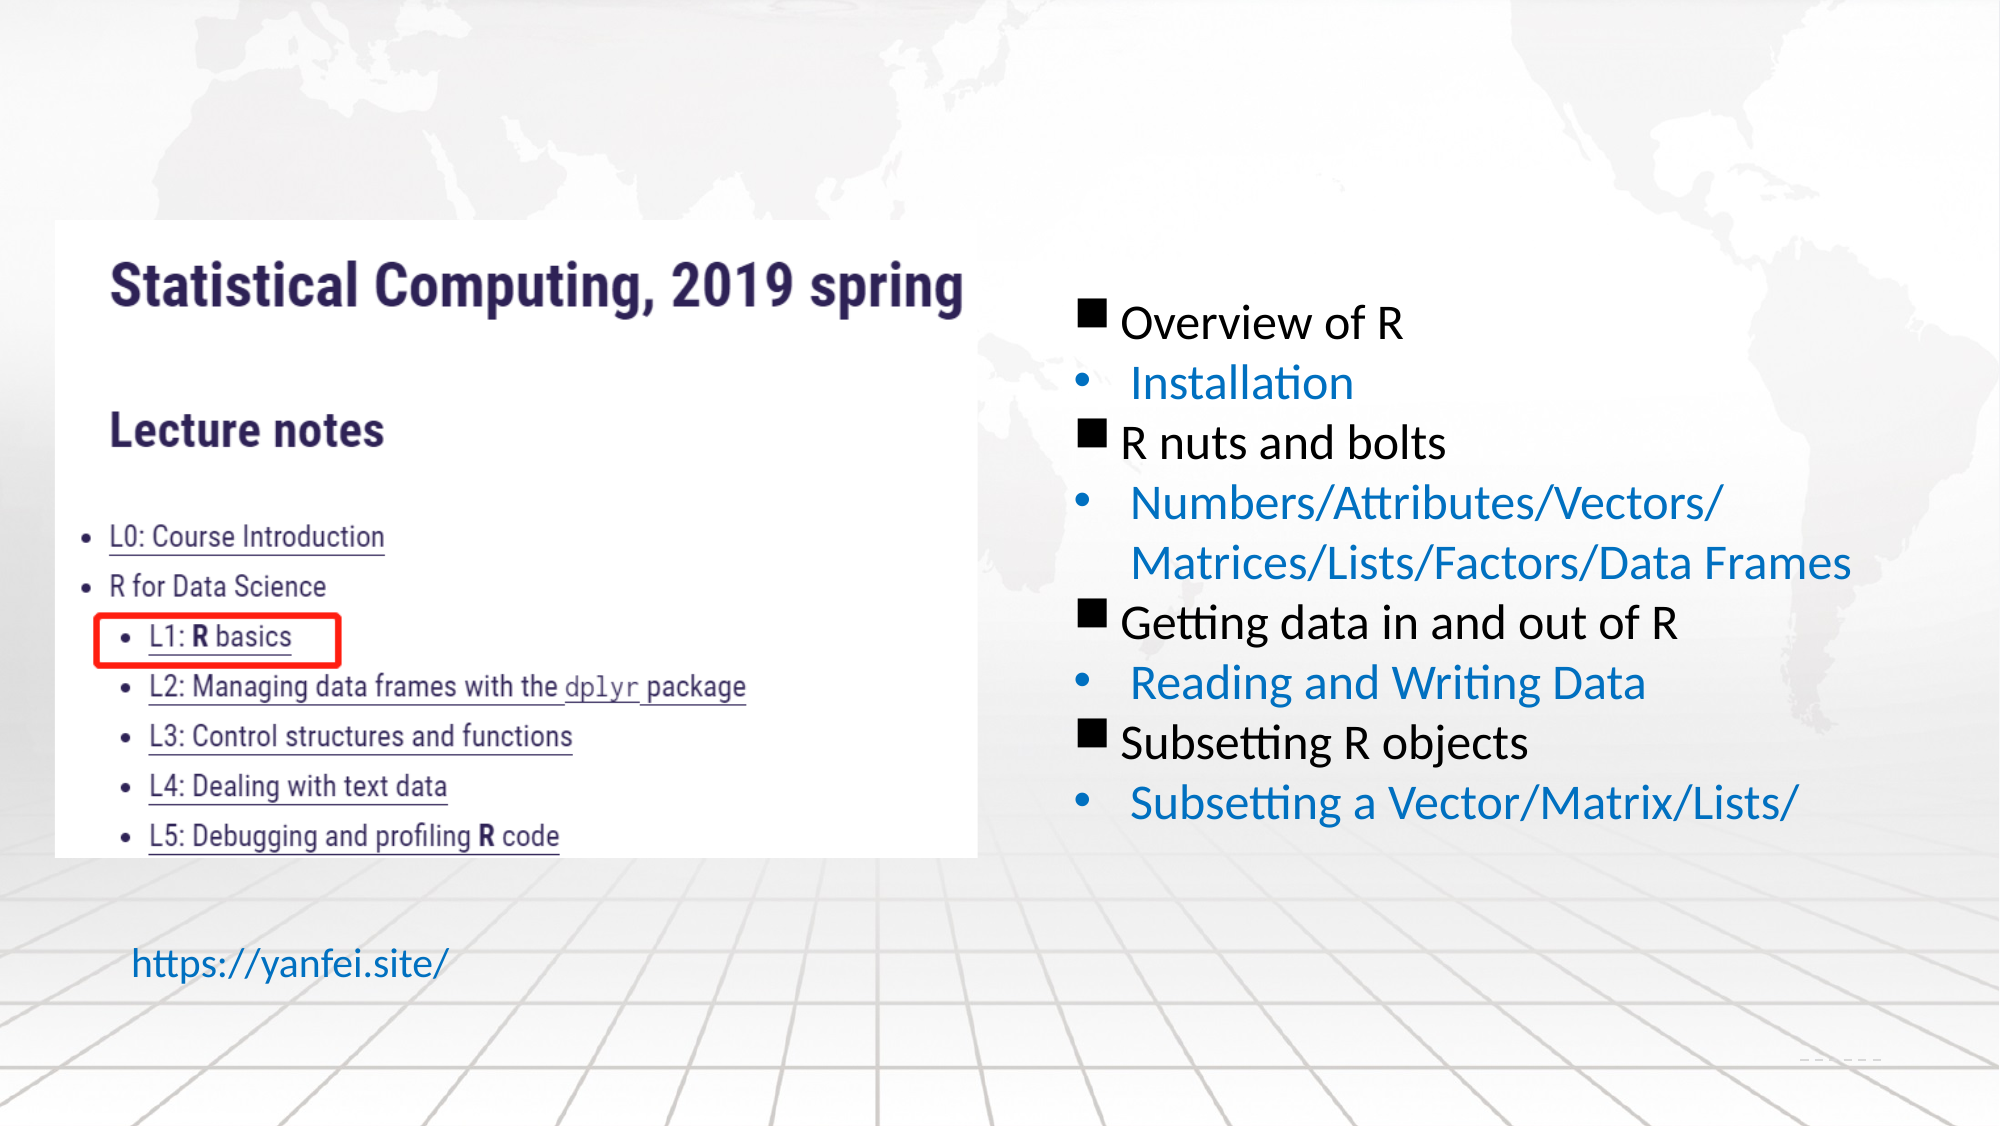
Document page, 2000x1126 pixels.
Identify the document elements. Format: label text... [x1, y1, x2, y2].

text_box https://yanfei.site/ [116, 928, 465, 994]
picture [0, 0, 1999, 1126]
text_box Overview of R Installation R nuts and bolts Numbers/Attributes/Vectors/Matrices/Lists/Factors/Data Frames Getting data in and out of R Reading and Writing Data Subsetting R objects Subsetting a Vector/Matrix/Lists/ [1058, 282, 1922, 838]
